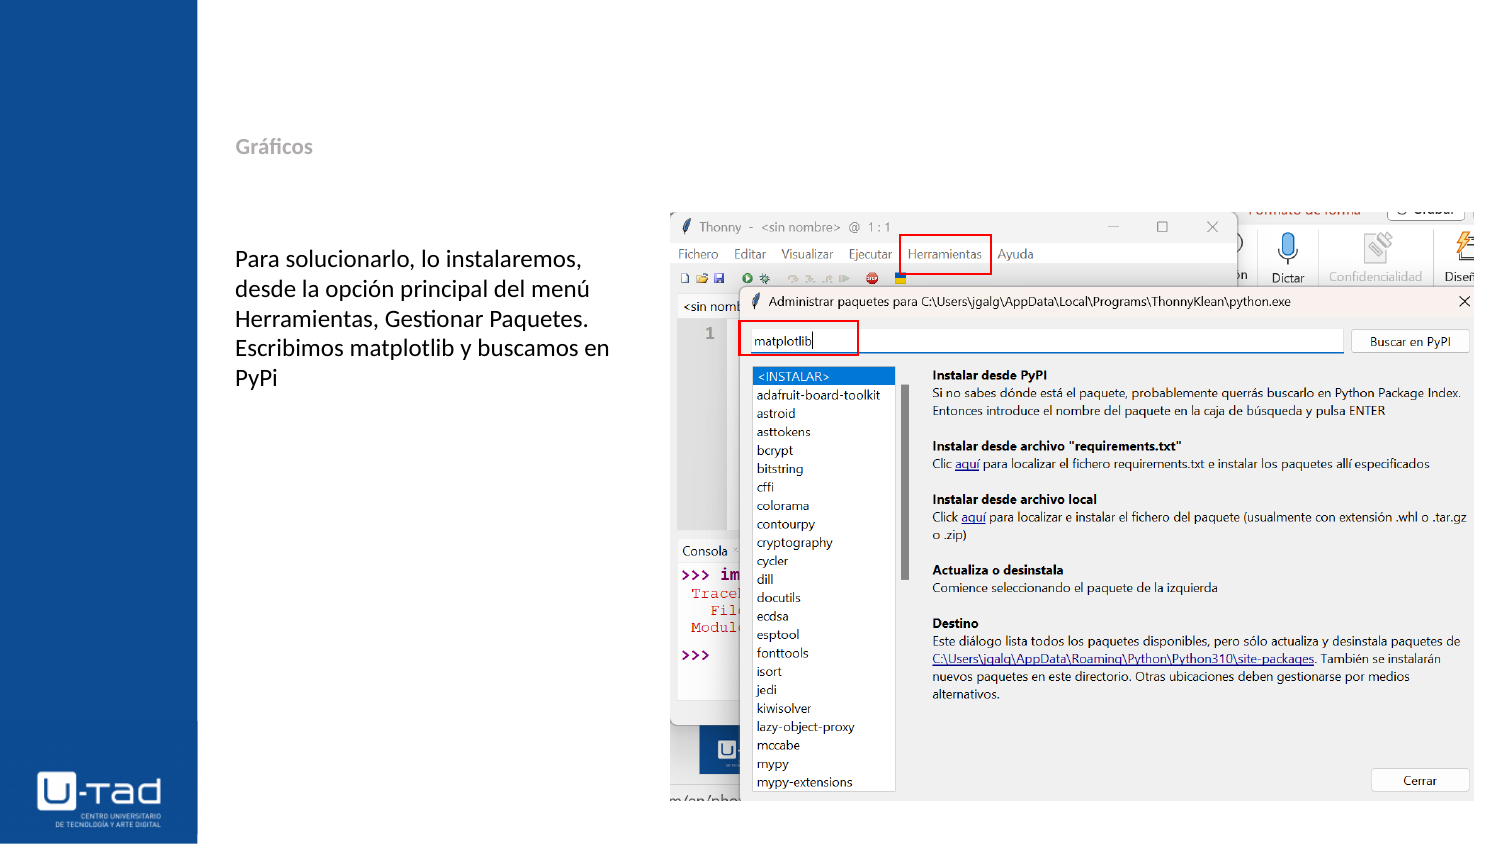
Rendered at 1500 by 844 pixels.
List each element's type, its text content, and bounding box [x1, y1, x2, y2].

text_box Para solucionarlo, lo instalaremos, desde la opción principal del menú Herramientas, Gestionar Paquetes. Escribimos matplotlib y buscamos en PyPi [220, 234, 670, 430]
picture [670, 212, 1474, 801]
title Gráficos [220, 77, 1280, 167]
picture [0, 721, 198, 834]
